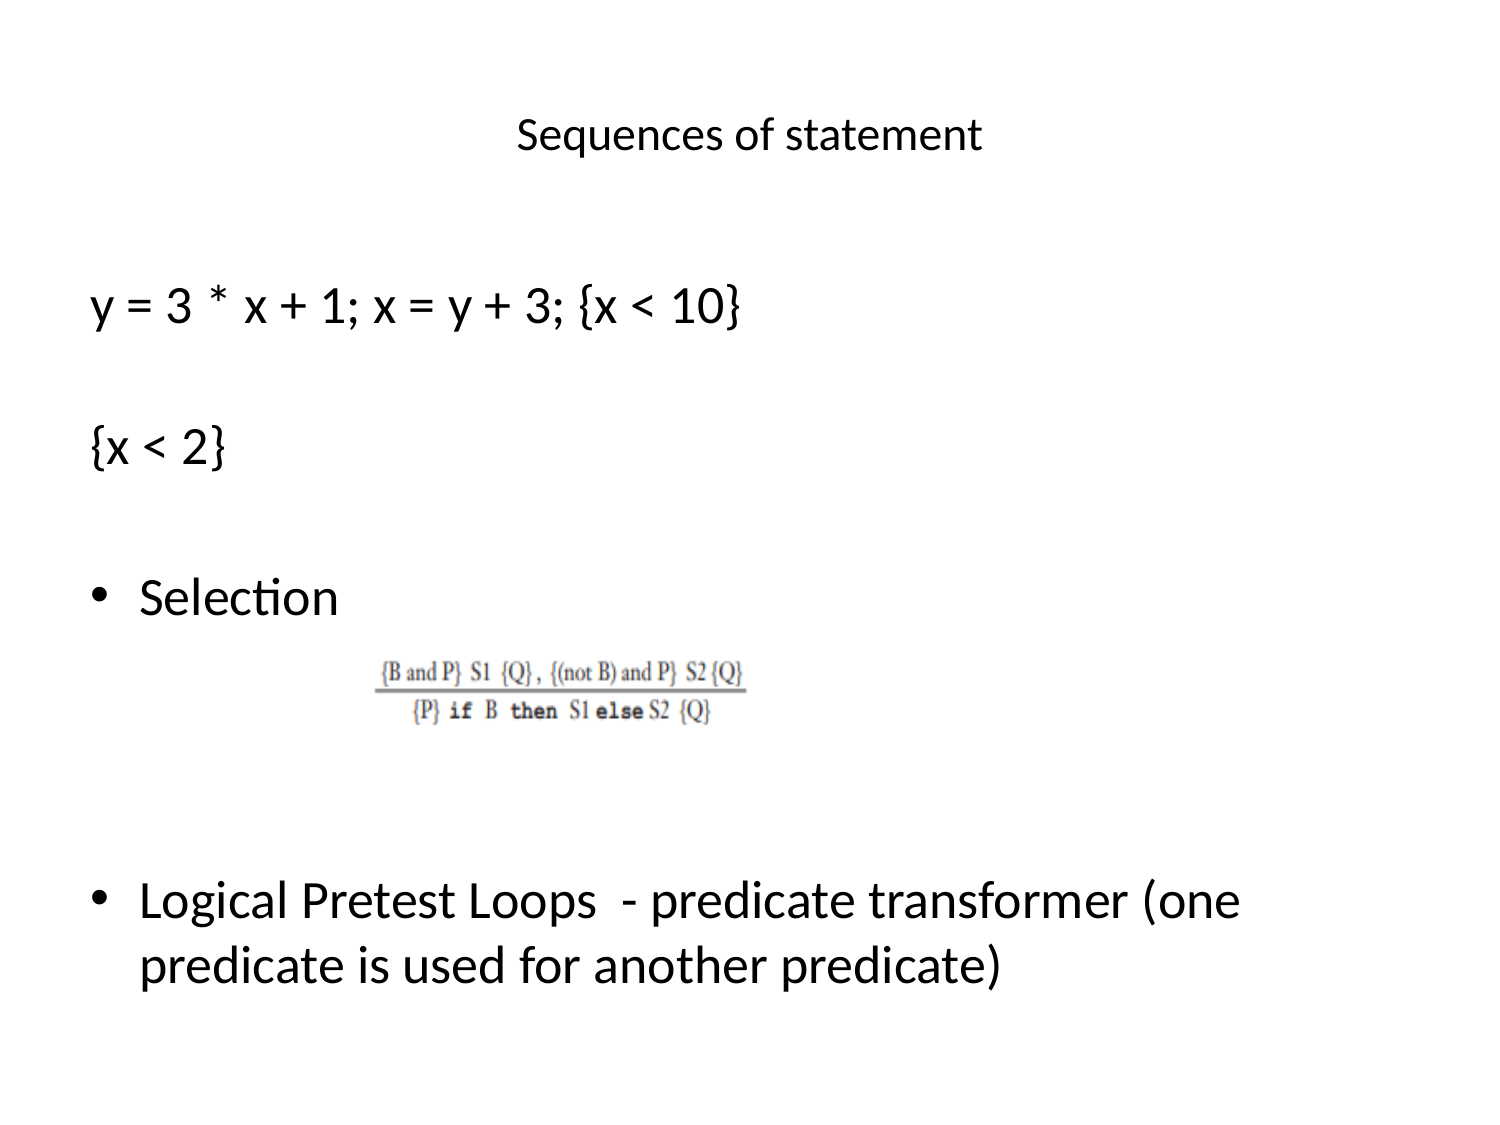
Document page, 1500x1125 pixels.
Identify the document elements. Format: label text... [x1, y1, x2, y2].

list y = 3 * x + 1; x = y + 3; {x < 10} {x < 2} Selection Logical Pretest Loops - predicate transformer (one predicate is used for another predicate) [75, 262, 1425, 1005]
picture [362, 649, 763, 738]
title Sequences of statement [75, 37, 1425, 225]
